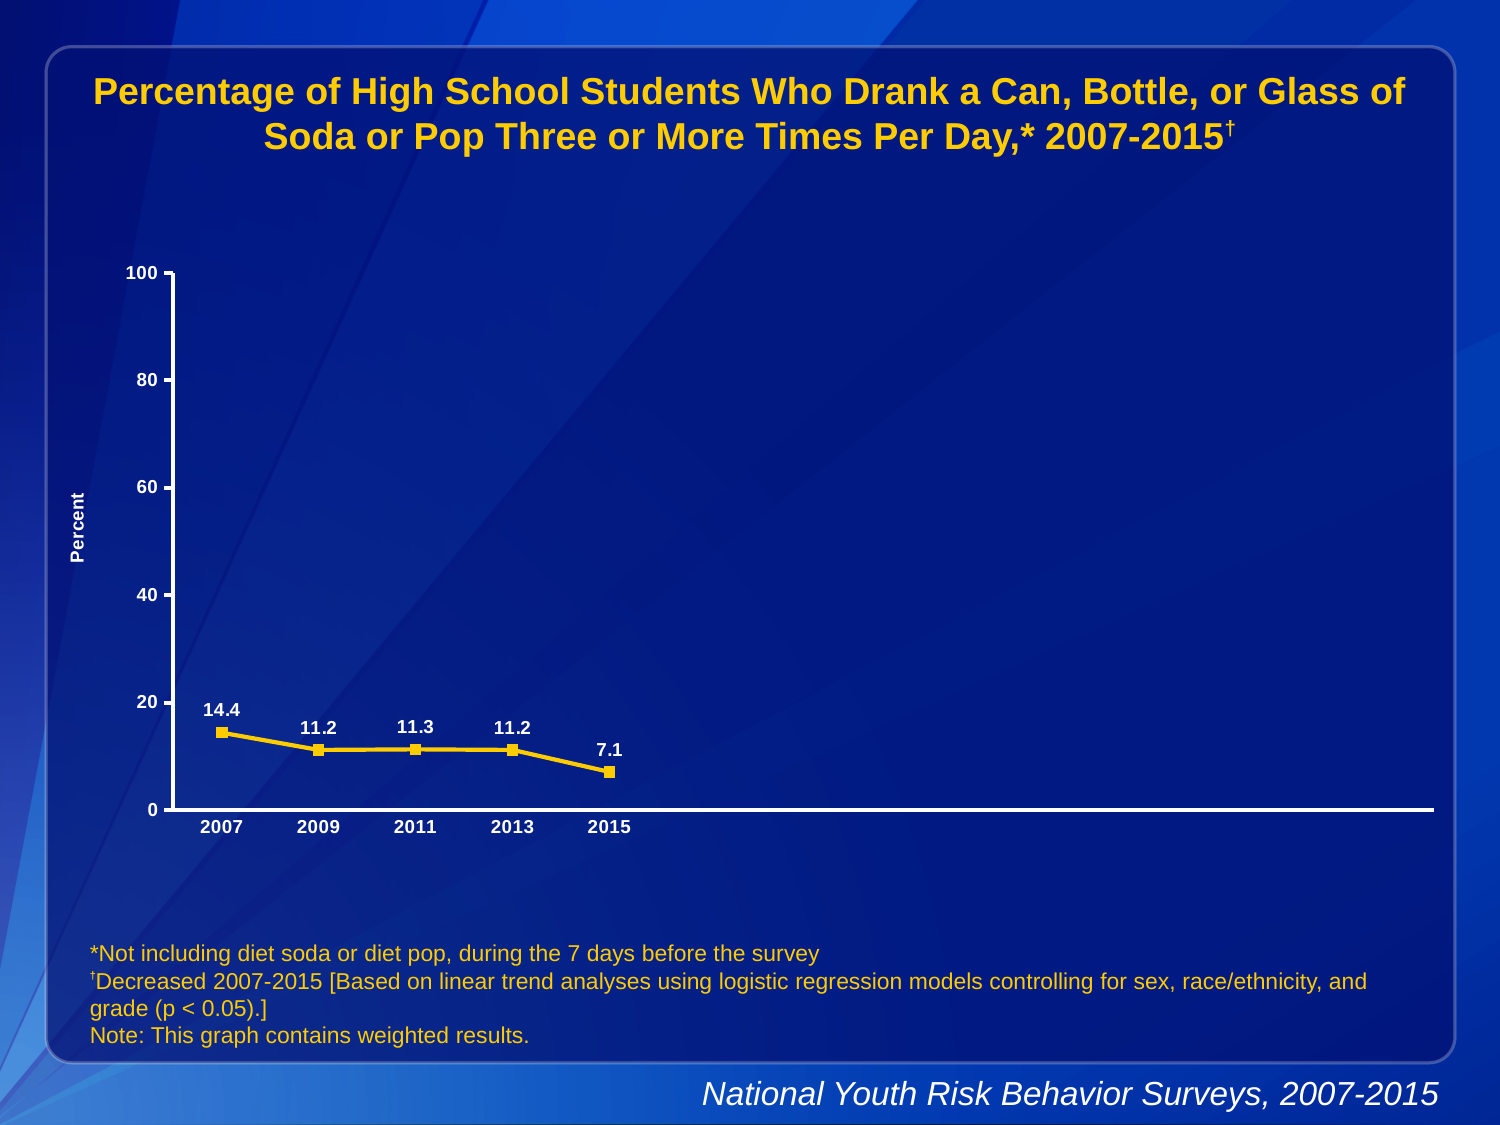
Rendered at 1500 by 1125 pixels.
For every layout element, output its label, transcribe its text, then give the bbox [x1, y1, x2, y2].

text_box *Not including diet soda or diet pop, during the 7 days before the survey †Decreased 2007-2015 [Based on linear trend analyses using logistic regression models controlling for sex, race/ethnicity, and grade (p < 0.05).] Note: This graph contains weighted results. [74, 931, 1425, 1056]
text_box Percentage of High School Students Who Drank a Can, Bottle, or Glass of Soda or Pop Three or More Times Per Day,* 2007-2015† [74, 59, 1425, 165]
text_box National Youth Risk Behavior Surveys, 2007-2015 [679, 1065, 1455, 1120]
chart [37, 249, 1463, 851]
picture [0, 0, 1500, 1125]
